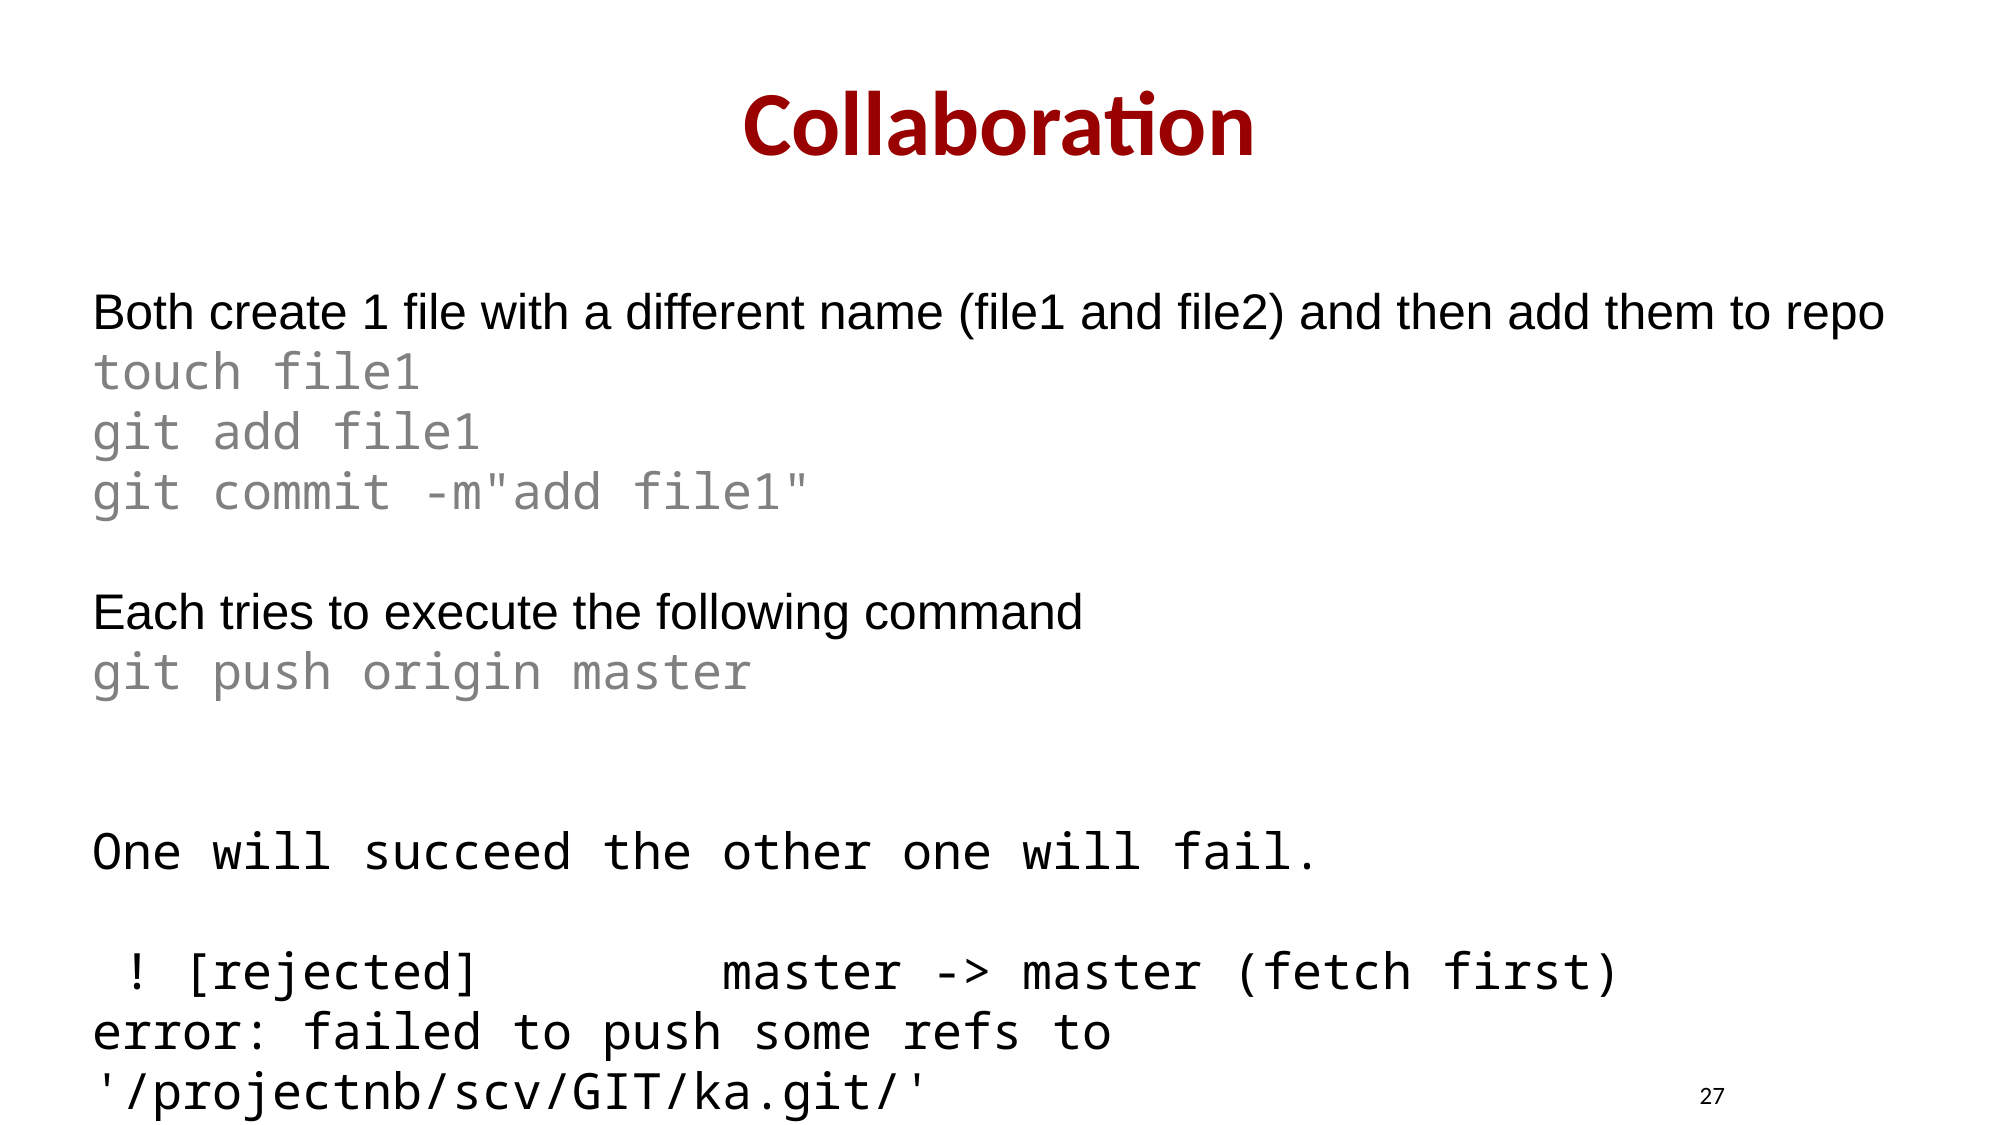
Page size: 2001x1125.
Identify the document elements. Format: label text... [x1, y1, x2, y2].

text_box Both create 1 file with a different name (file1 and file2) and then add them to repo touch file1 git add file1 git commit -m"add file1" Each tries to execute the following command git push origin master One will succeed the other one will fail. ! [rejected] master -> master (fetch first) error: failed to push some refs to '/projectnb/scv/GIT/ka.git/' [77, 212, 1923, 1125]
title Collaboration [324, 24, 1675, 212]
